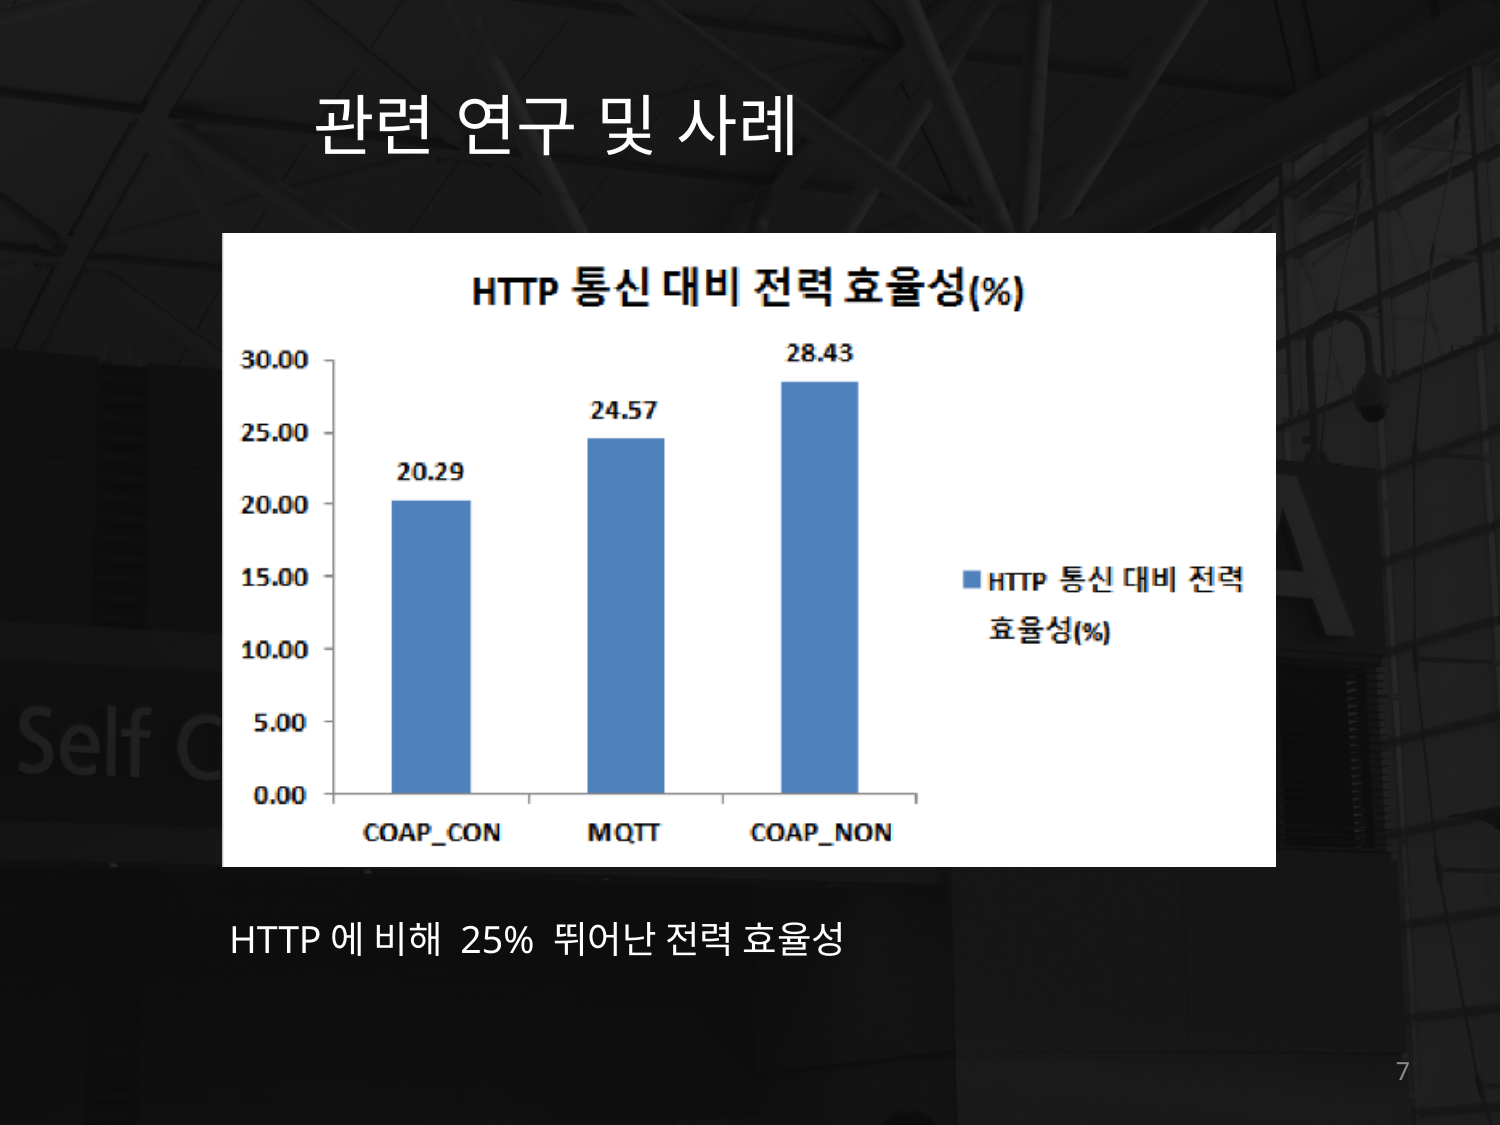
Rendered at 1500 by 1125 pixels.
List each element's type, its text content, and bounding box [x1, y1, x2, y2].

text_box 관련 연구 및 사례 [298, 76, 816, 172]
text_box HTTP에 비해 25% 뛰어난 전력 효율성 [214, 908, 1294, 969]
picture [222, 232, 1276, 868]
slide_number 7 [1074, 1042, 1425, 1103]
